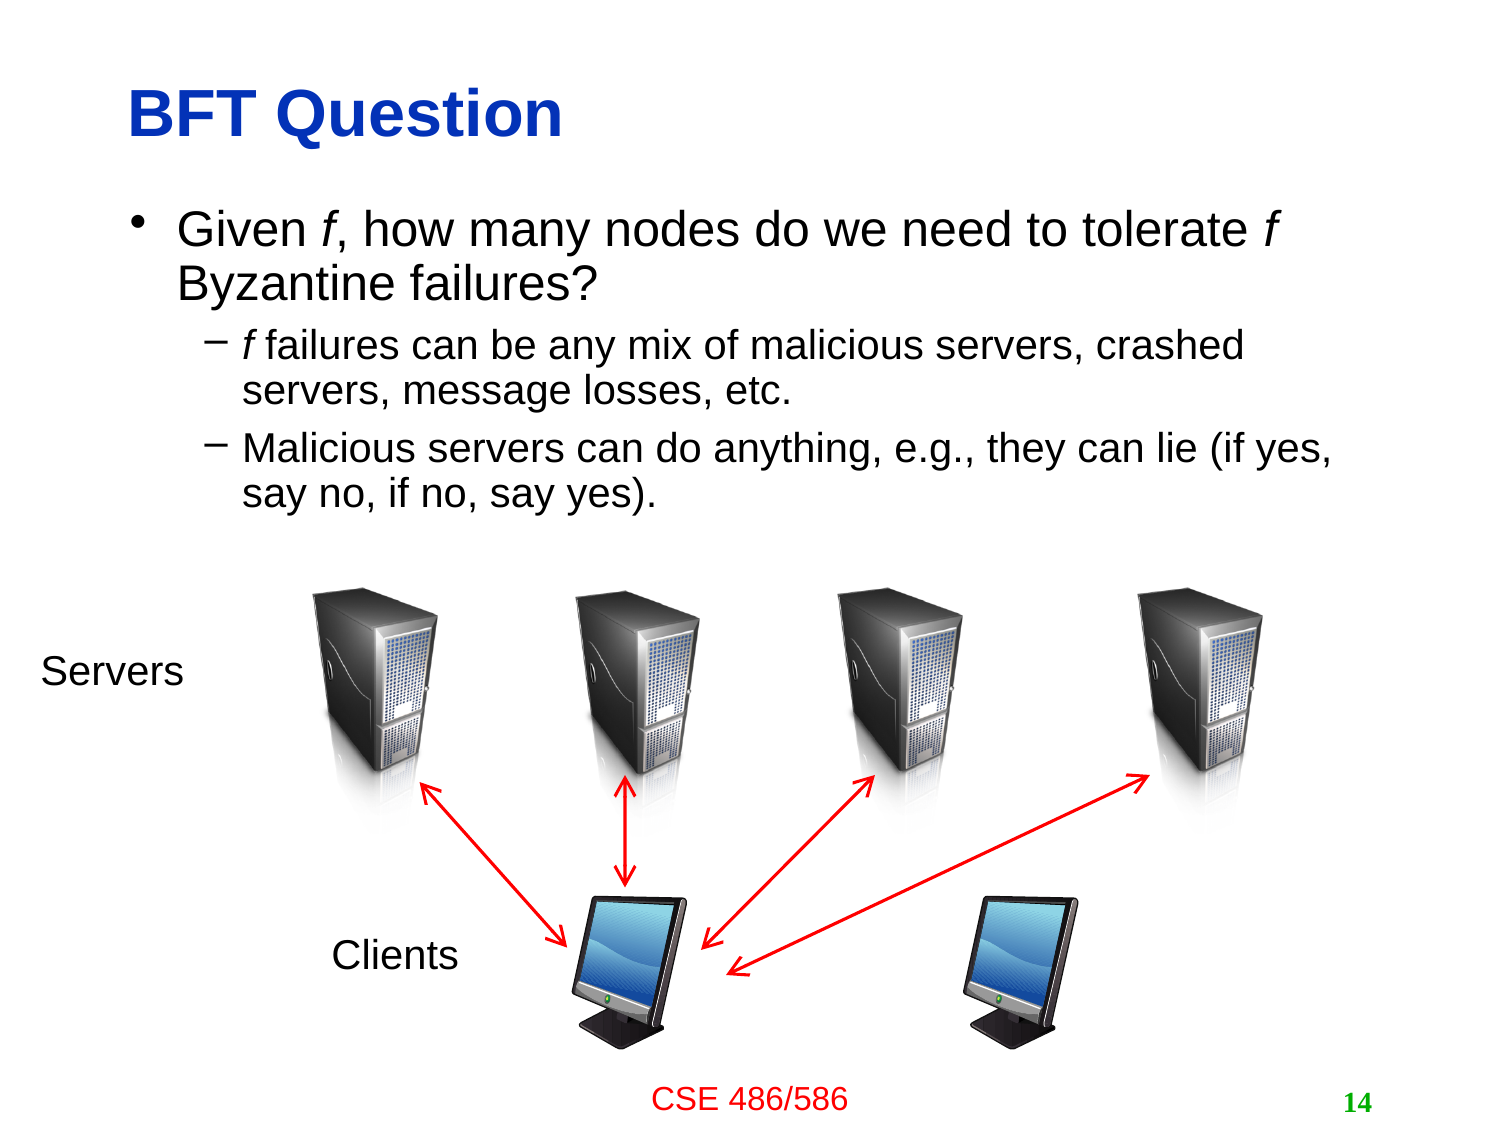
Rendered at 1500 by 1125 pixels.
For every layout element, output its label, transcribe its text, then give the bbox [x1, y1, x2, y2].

text_box Clients [316, 920, 475, 985]
picture [1137, 587, 1263, 835]
picture [574, 589, 701, 838]
text_box [726, 783, 1132, 976]
picture [312, 587, 438, 835]
picture [570, 894, 688, 1051]
text_box [613, 846, 637, 888]
picture [837, 587, 963, 835]
slide_number 14 [1074, 1076, 1388, 1125]
picture [962, 894, 1080, 1051]
text_box Servers [25, 636, 200, 701]
text_box [700, 818, 832, 950]
list Given f, how many nodes do we need to tolerate f Byzantine failures? f failures can be any mix of malicious servers, crashed servers, message losses, etc. Malicious servers can do anything, e.g., they can lie (if yes, say no, if no, say yes). [114, 195, 1376, 1005]
title BFT Question [112, 53, 1310, 176]
